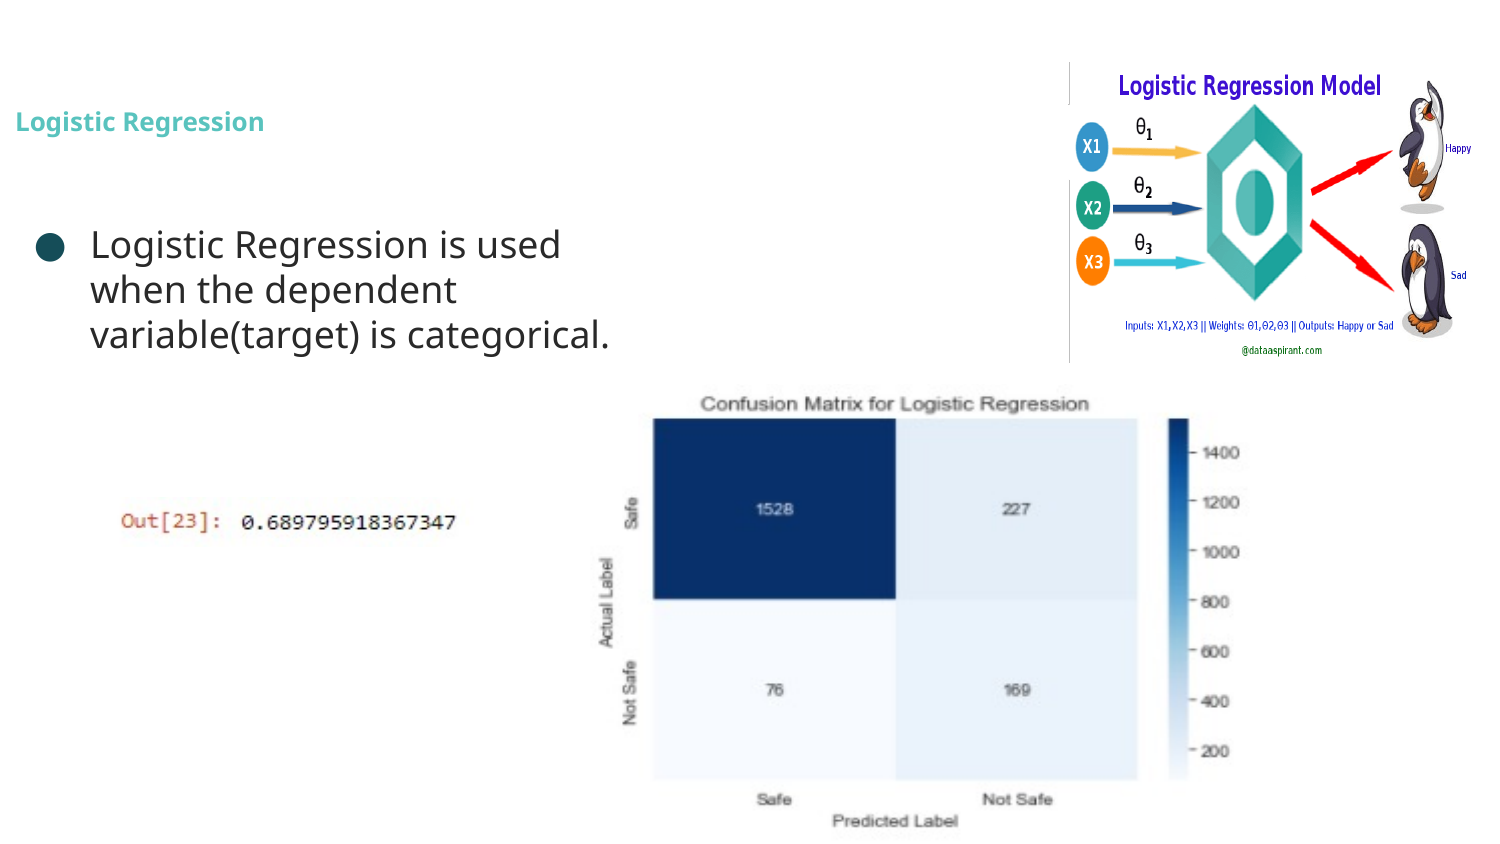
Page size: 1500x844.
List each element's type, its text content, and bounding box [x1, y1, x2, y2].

subtitle Logistic Regression is used when the dependent variable(target) is categorical. [0, 205, 657, 448]
title Logistic Regression [0, 90, 1063, 184]
picture [93, 384, 1292, 844]
picture [1068, 62, 1474, 363]
